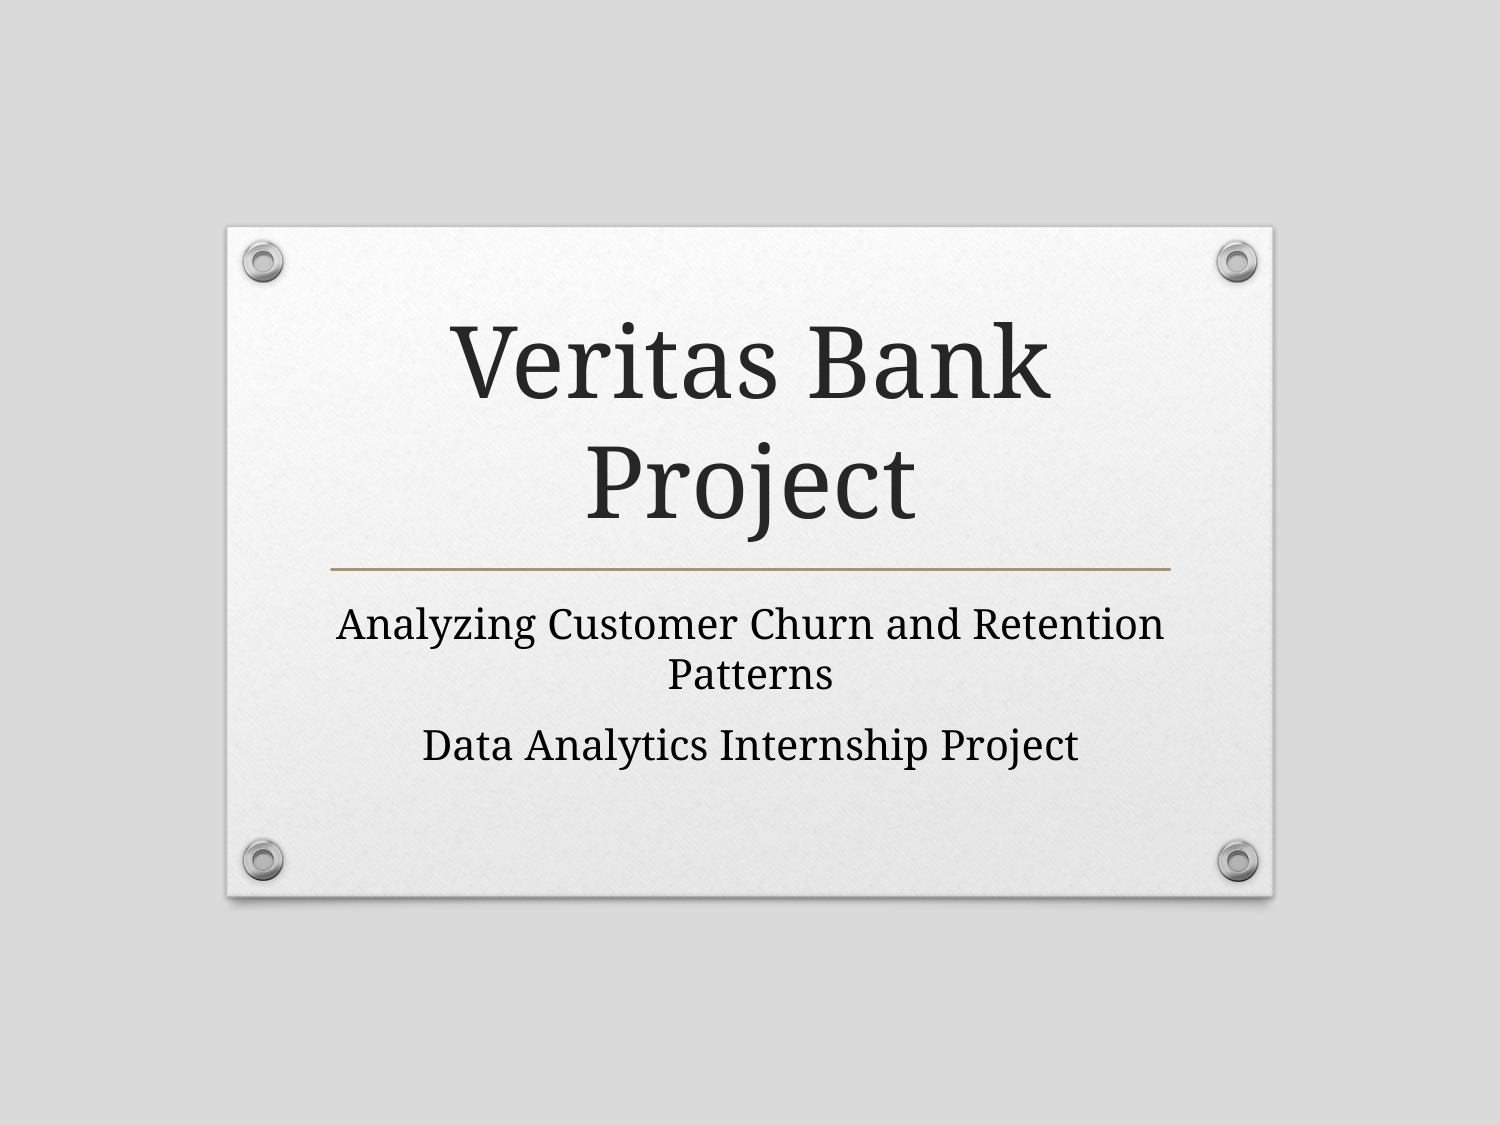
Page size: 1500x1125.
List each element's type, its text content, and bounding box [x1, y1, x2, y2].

subtitle Analyzing Customer Churn and Retention Patterns Data Analytics Internship Project [315, 590, 1187, 817]
title Veritas Bank Project [315, 297, 1187, 546]
picture [0, 0, 1500, 1125]
